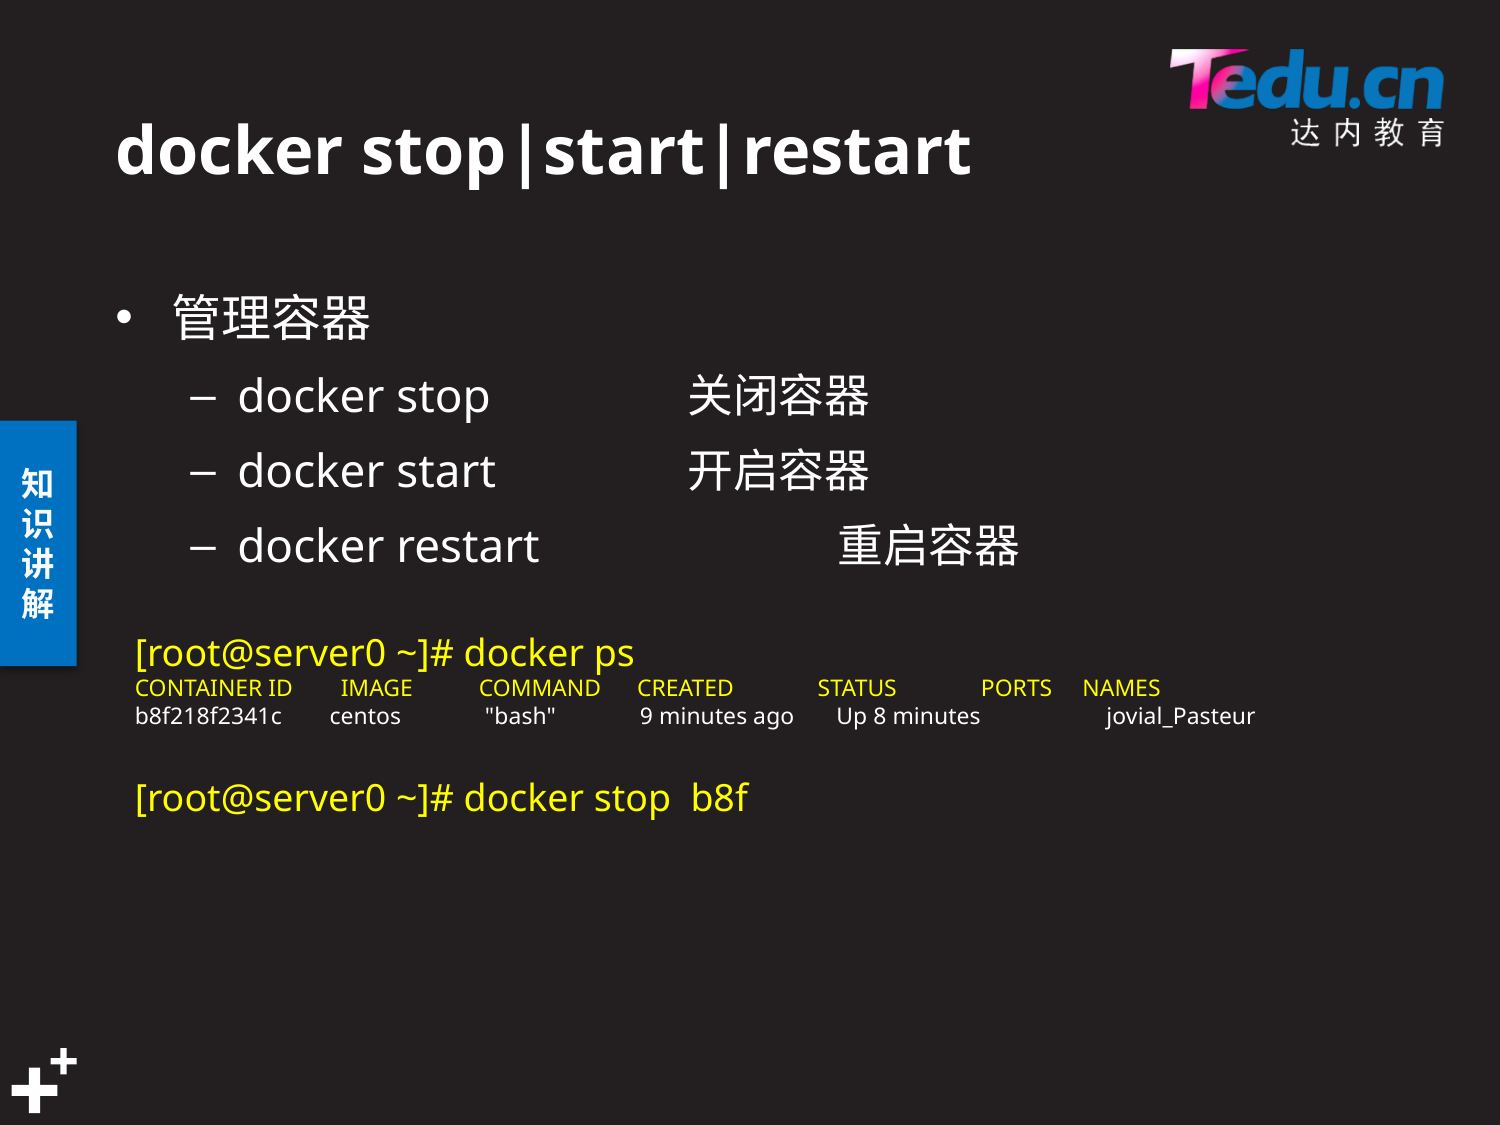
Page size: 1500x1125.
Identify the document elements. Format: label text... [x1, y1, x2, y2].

title docker stop|start|restart [100, 89, 1211, 207]
picture [1157, 35, 1459, 162]
text_box [root@server0 ~]# docker ps CONTAINER ID IMAGE COMMAND CREATED STATUS PORTS NAMES b8f218f2341c centos "bash" 9 minutes ago Up 8 minutes jovial_Pasteur [root@server0 ~]# docker stop b8f [120, 621, 1500, 854]
list 管理容器 docker stop 关闭容器 docker start 开启容器 docker restart 重启容器 [100, 267, 1349, 589]
